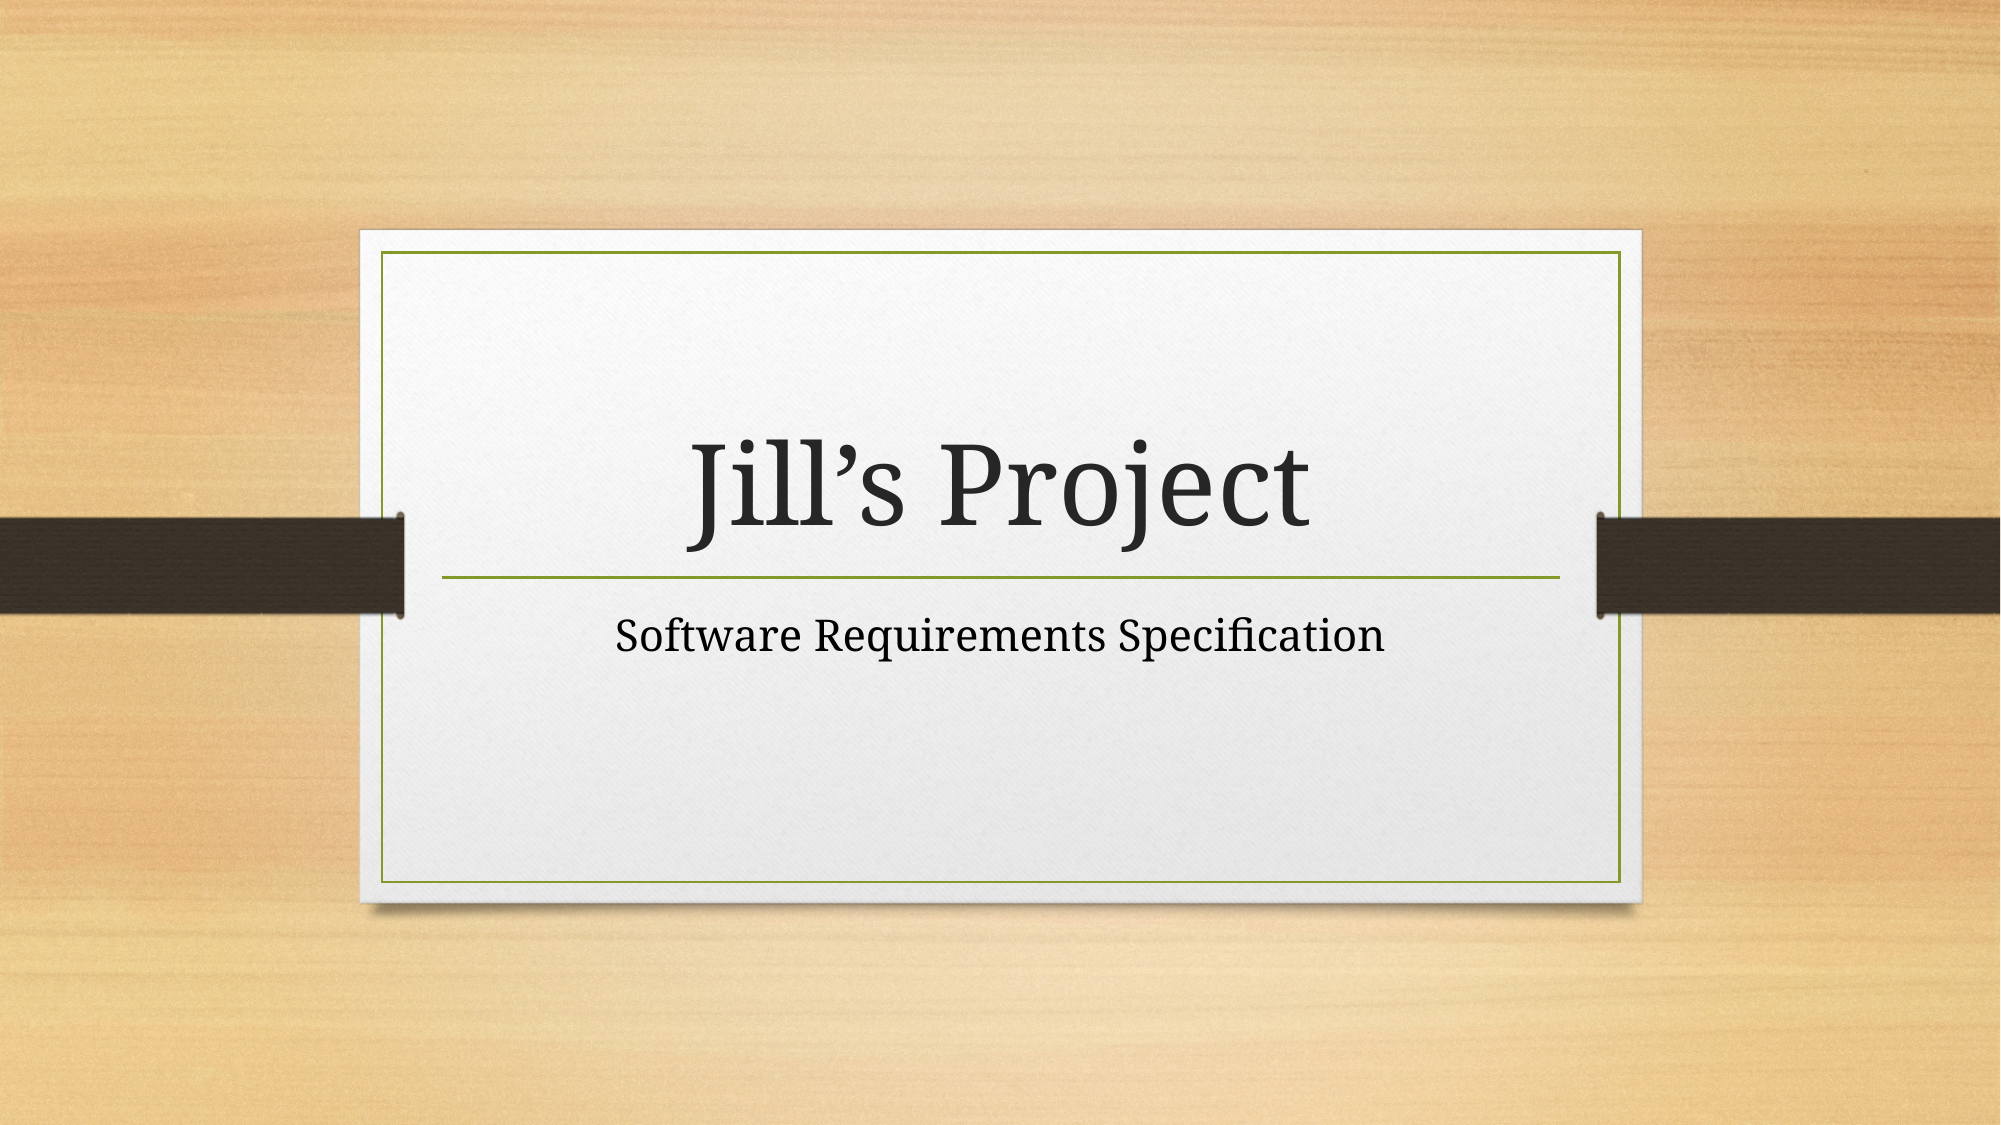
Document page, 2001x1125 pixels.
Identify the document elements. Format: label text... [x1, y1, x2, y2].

title Jill’s Project [441, 306, 1560, 556]
picture [0, 0, 2001, 1125]
subtitle Software Requirements Specification [441, 600, 1560, 817]
